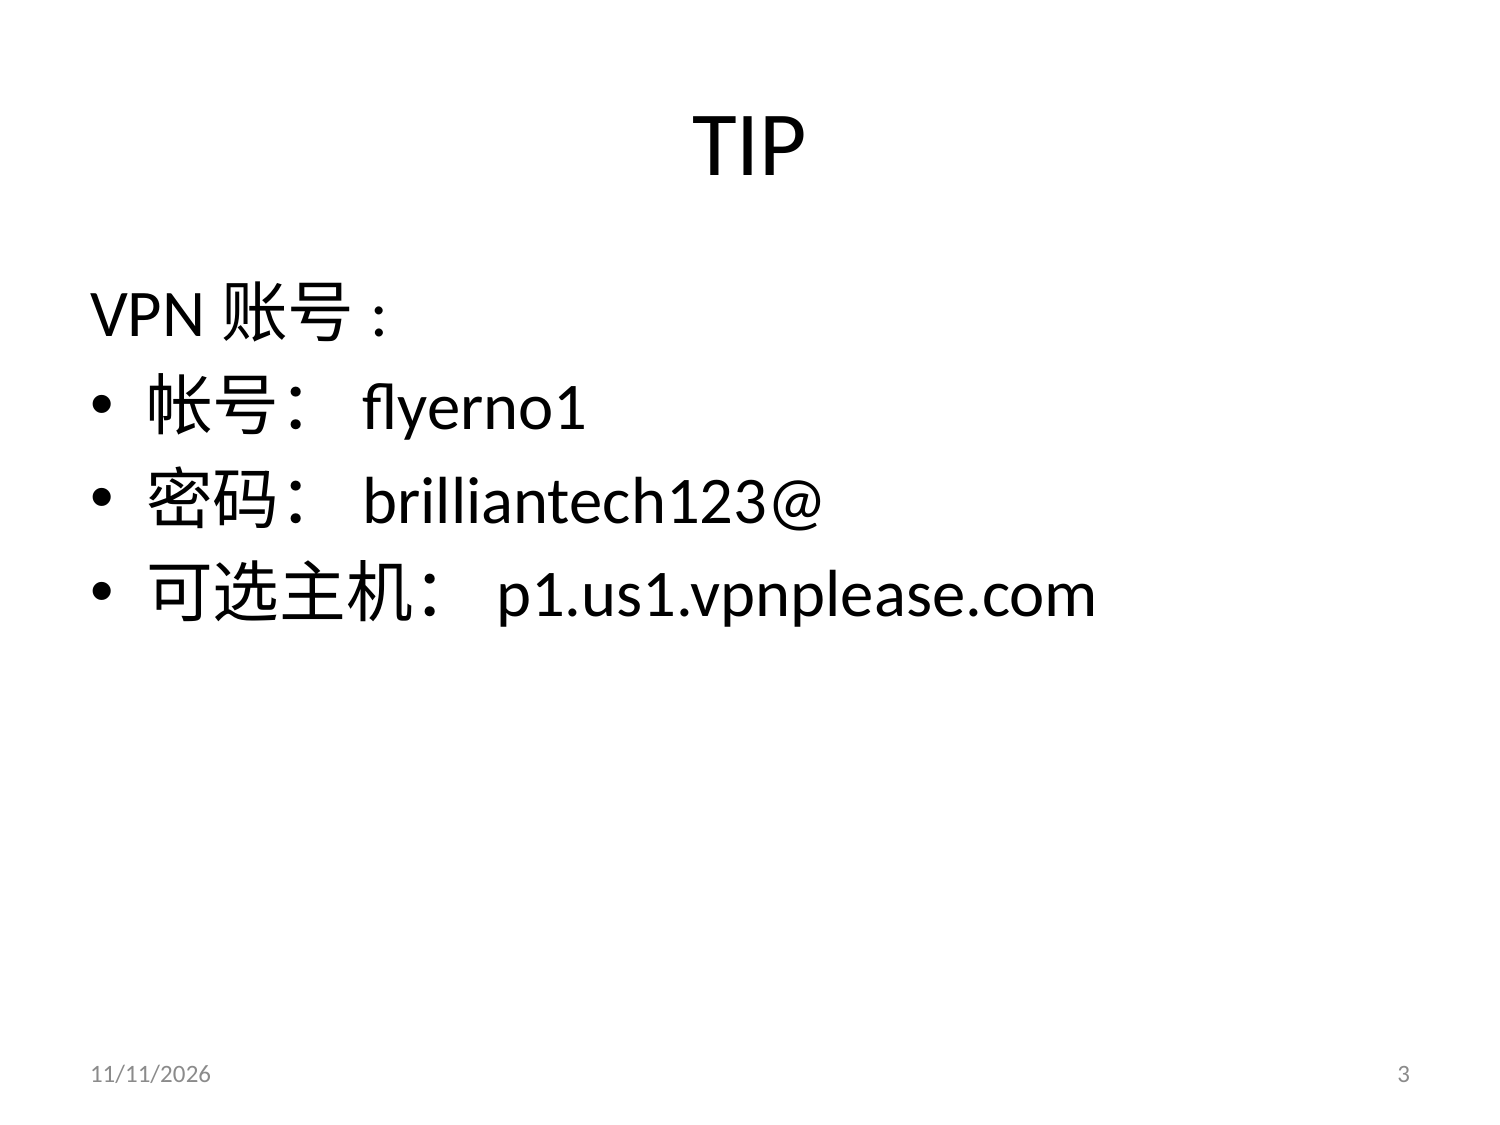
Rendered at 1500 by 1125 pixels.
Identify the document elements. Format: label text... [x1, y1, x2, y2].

title TIP [75, 45, 1425, 233]
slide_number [75, 1042, 425, 1103]
list VPN账号: 帐号：flyerno1 密码：brilliantech123@ 可选主机：p1.us1.vpnplease.com [75, 262, 1425, 1005]
slide_number 3 [1074, 1042, 1425, 1103]
